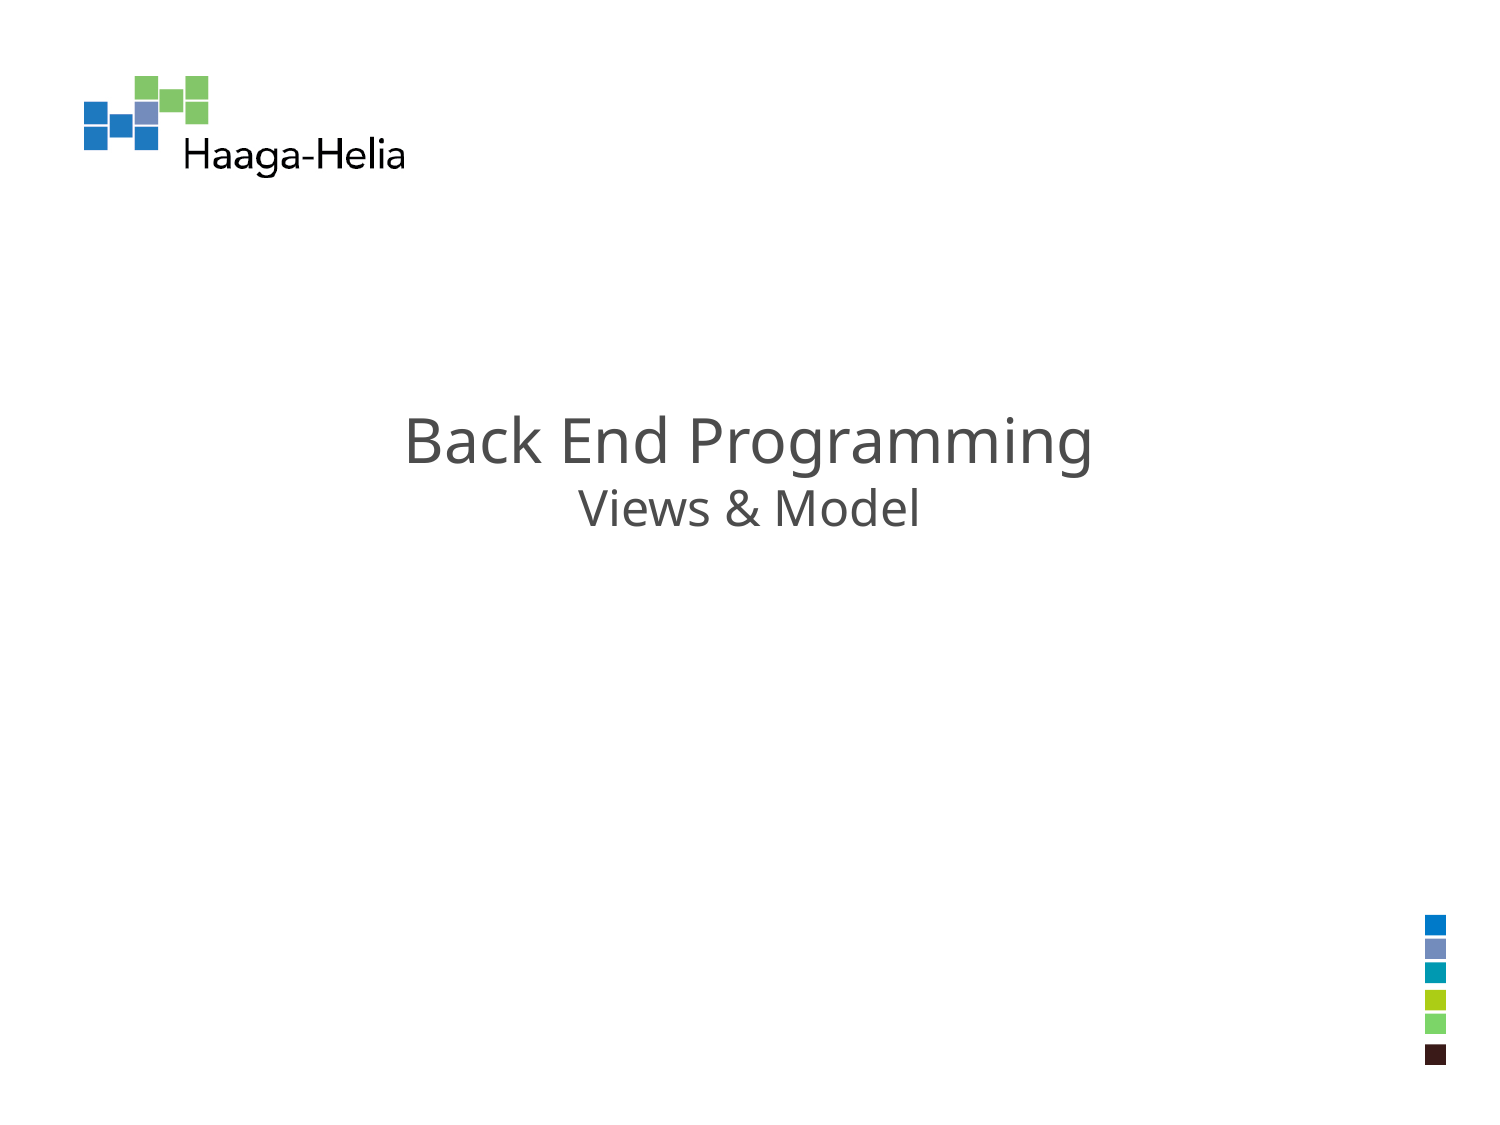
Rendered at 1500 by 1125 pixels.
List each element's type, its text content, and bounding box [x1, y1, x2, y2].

picture [84, 76, 404, 178]
title Back End Programming Views & Model [112, 375, 1388, 563]
